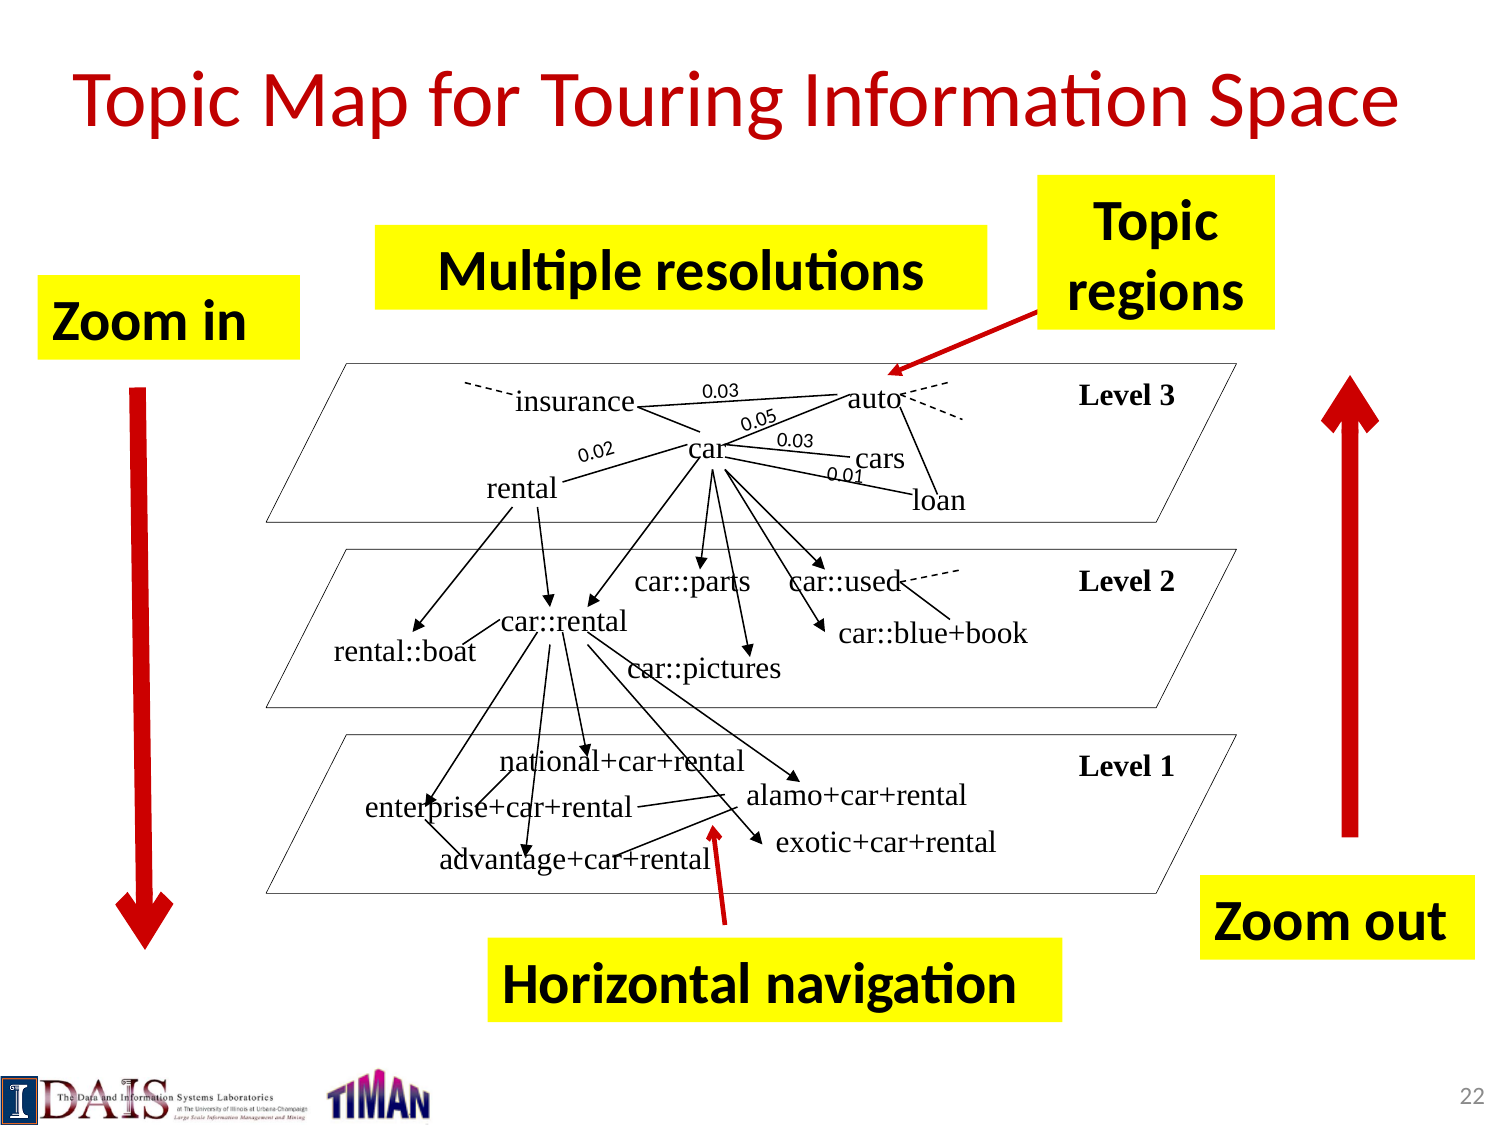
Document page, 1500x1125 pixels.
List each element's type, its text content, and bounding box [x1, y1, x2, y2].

text_box Horizontal navigation [487, 937, 1063, 1023]
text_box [262, 356, 1241, 901]
text_box Zoom in [37, 275, 300, 360]
picture [0, 1064, 438, 1125]
text_box Topic regions [1037, 174, 1275, 330]
slide_number 22 [1149, 1065, 1500, 1125]
title Topic Map for Touring Information Space [24, 0, 1450, 188]
text_box Zoom out [1200, 875, 1475, 960]
text_box Multiple resolutions [374, 224, 988, 310]
text_box [137, 387, 153, 950]
text_box [1342, 375, 1358, 838]
